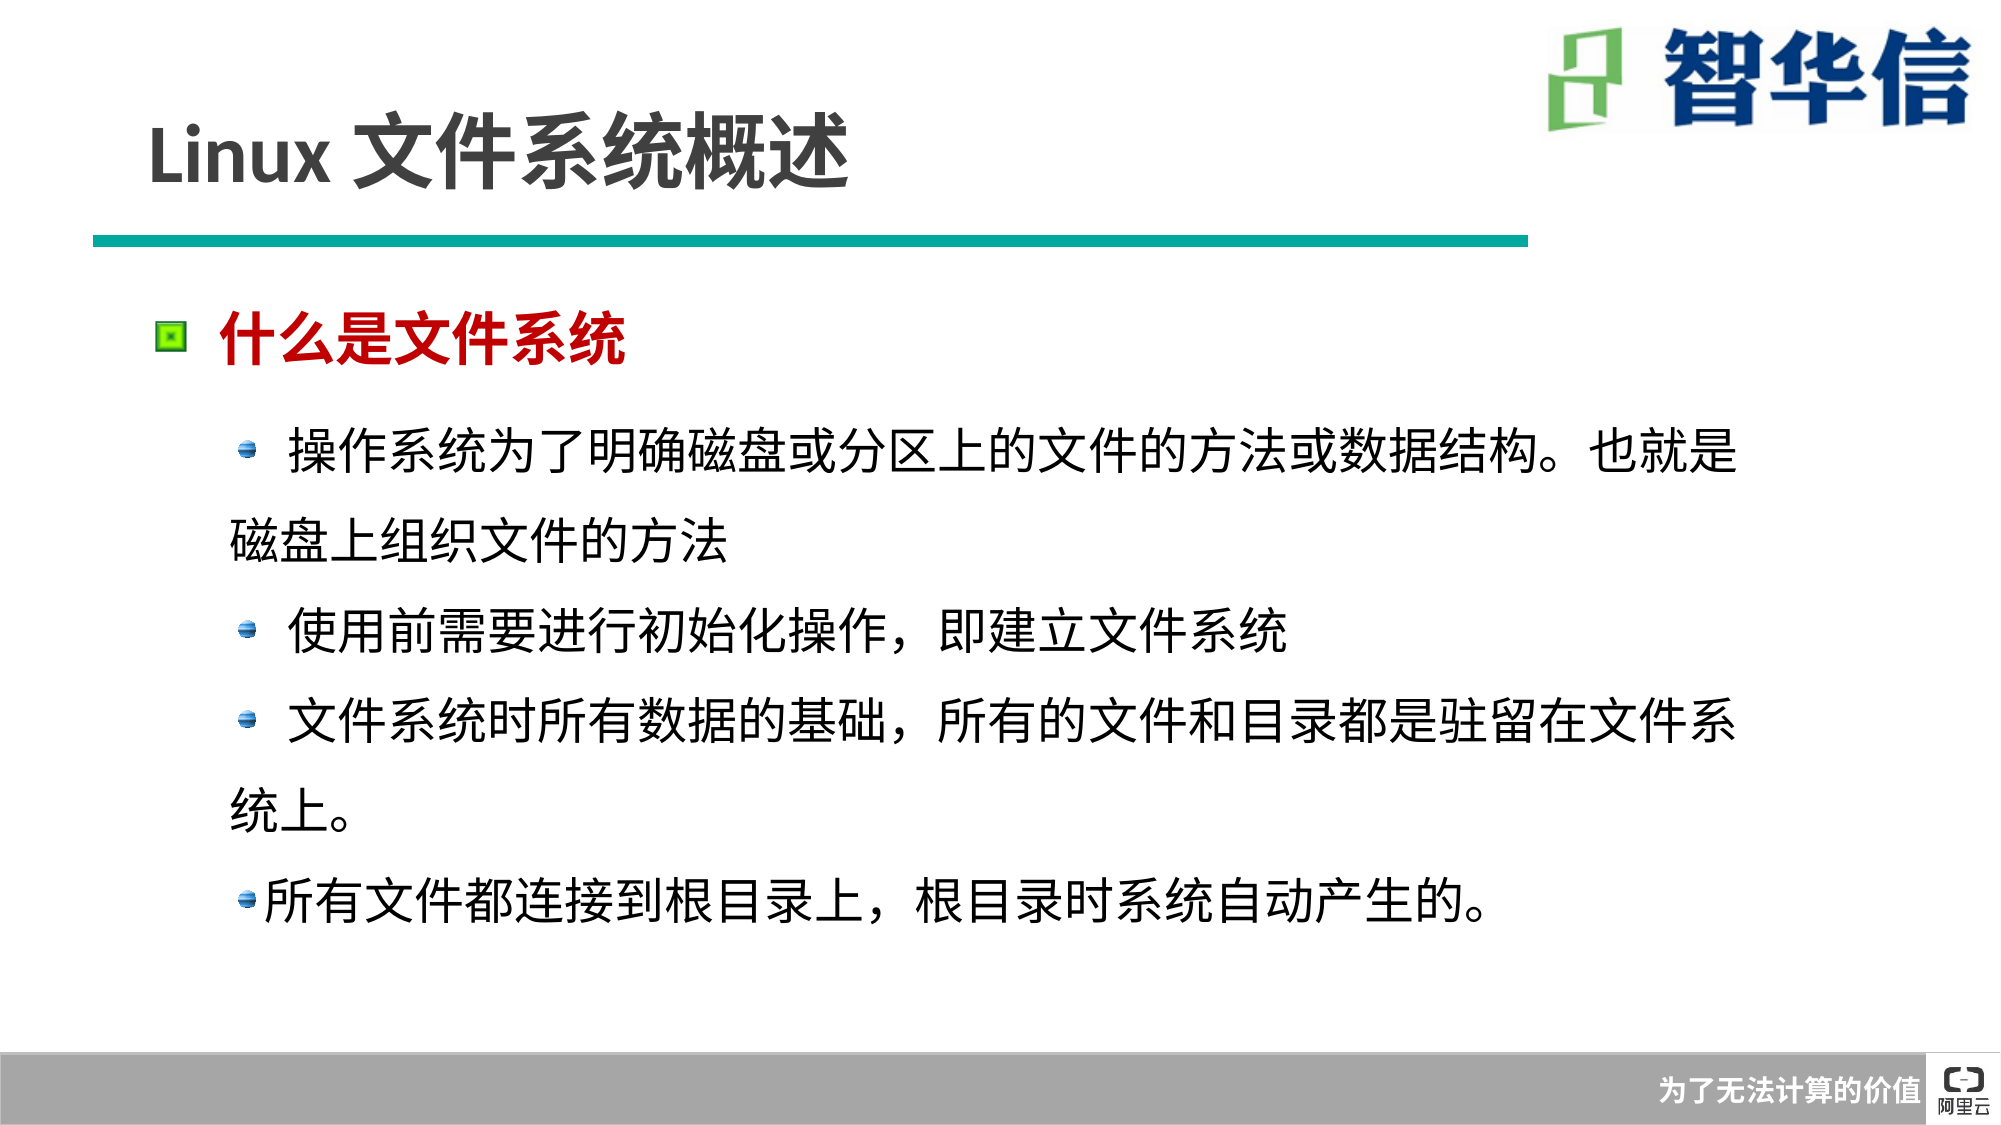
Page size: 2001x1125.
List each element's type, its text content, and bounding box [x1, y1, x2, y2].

text_box 什么是文件系统 [136, 277, 907, 396]
picture [150, 316, 192, 357]
text_box Linux文件系统概述 [133, 89, 963, 209]
picture [1539, 19, 1987, 141]
picture [229, 611, 265, 647]
picture [229, 431, 265, 467]
picture [1926, 1053, 2001, 1125]
text_box 操作系统为了明确磁盘或分区上的文件的方法或数据结构。也就是磁盘上组织文件的方法 使用前需要进行初始化操作，即建立文件系统 文件系统时所有数据的基础，所有的文件和目录都是驻留在文件系统上。 所有文件都连接到根目录上，根目录时系统自动产生的。 [214, 381, 1786, 937]
picture [229, 701, 265, 737]
picture [229, 881, 265, 917]
